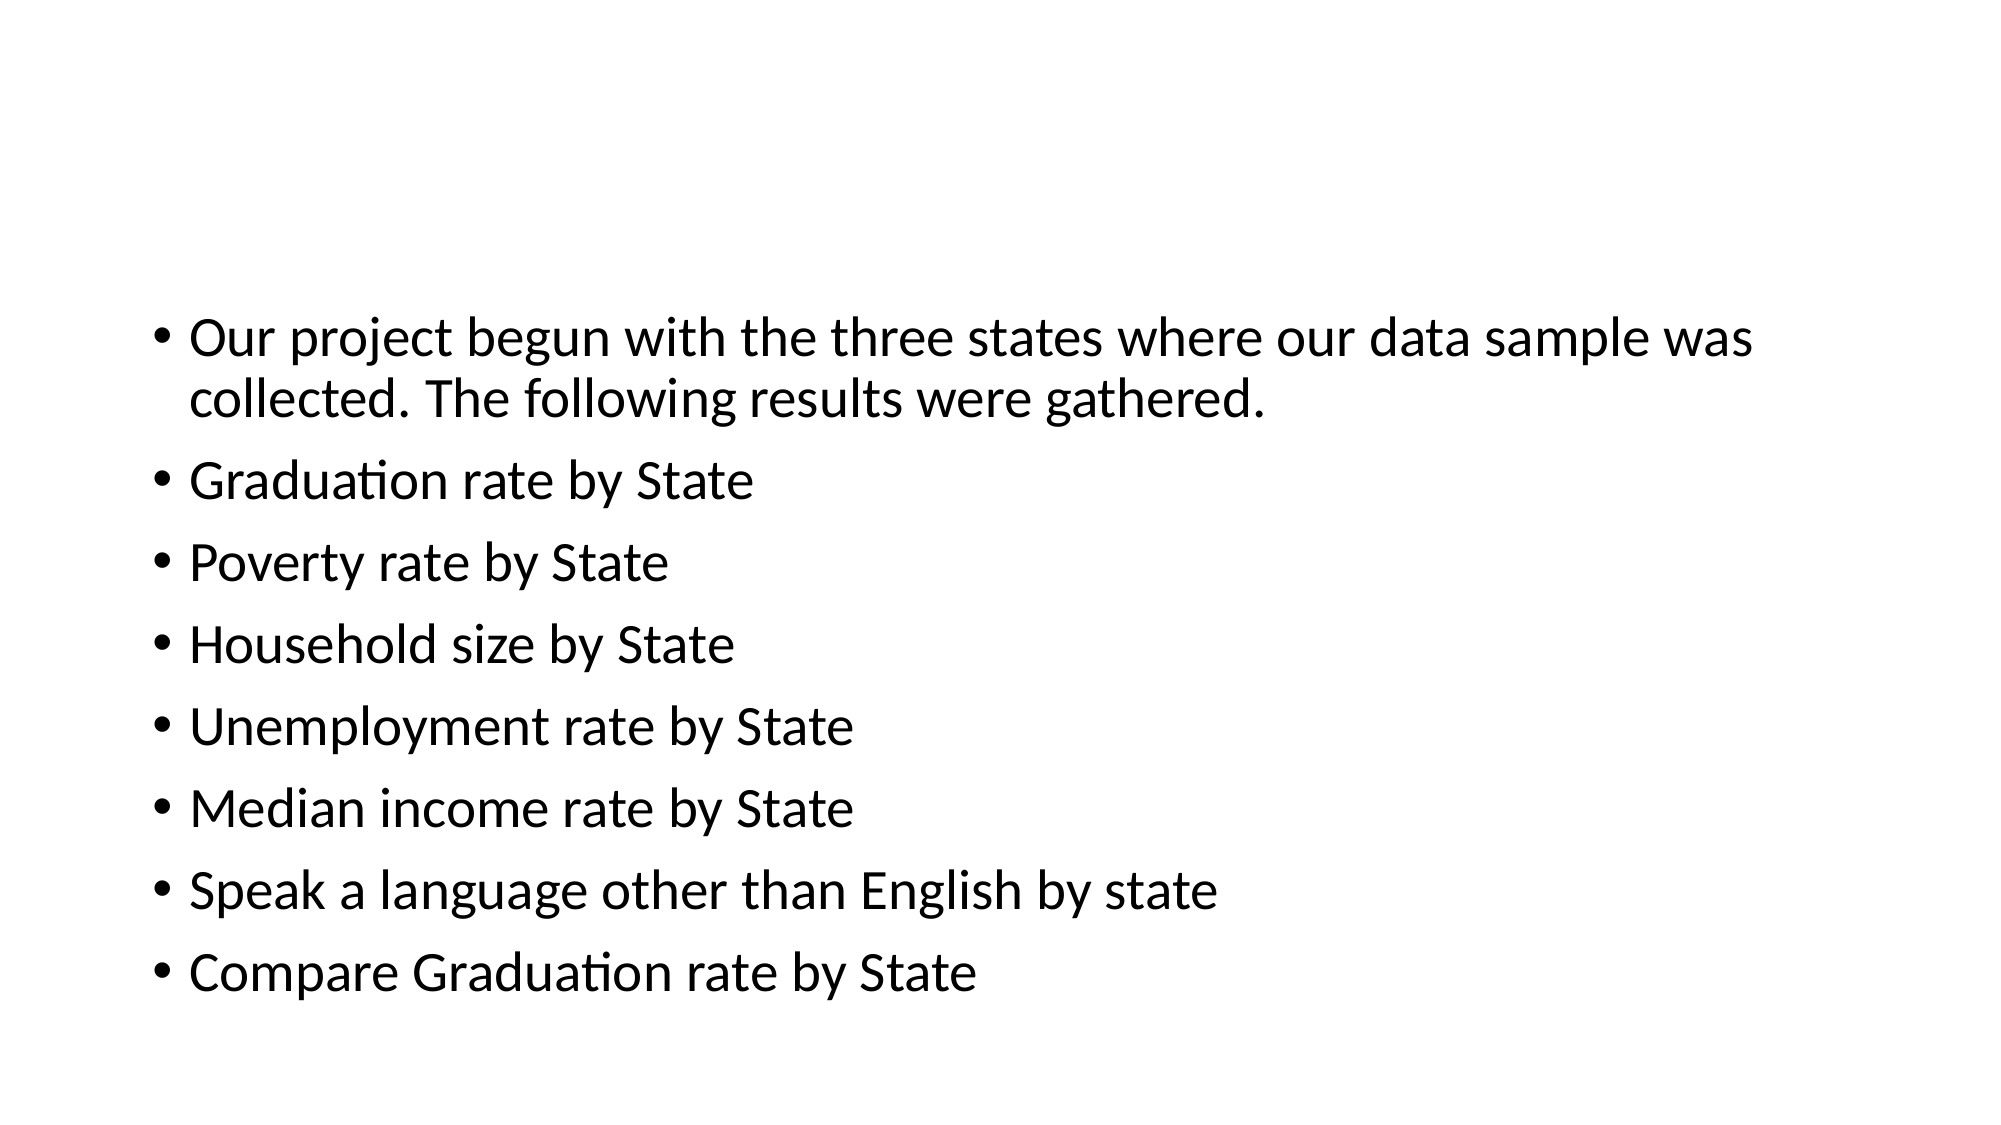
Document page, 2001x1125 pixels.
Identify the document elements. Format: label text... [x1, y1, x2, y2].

list Our project begun with the three states where our data sample was collected. The following results were gathered. Graduation rate by State Poverty rate by State Household size by State Unemployment rate by State Median income rate by State Speak a language other than English by state Compare Graduation rate by State [137, 299, 1863, 1014]
